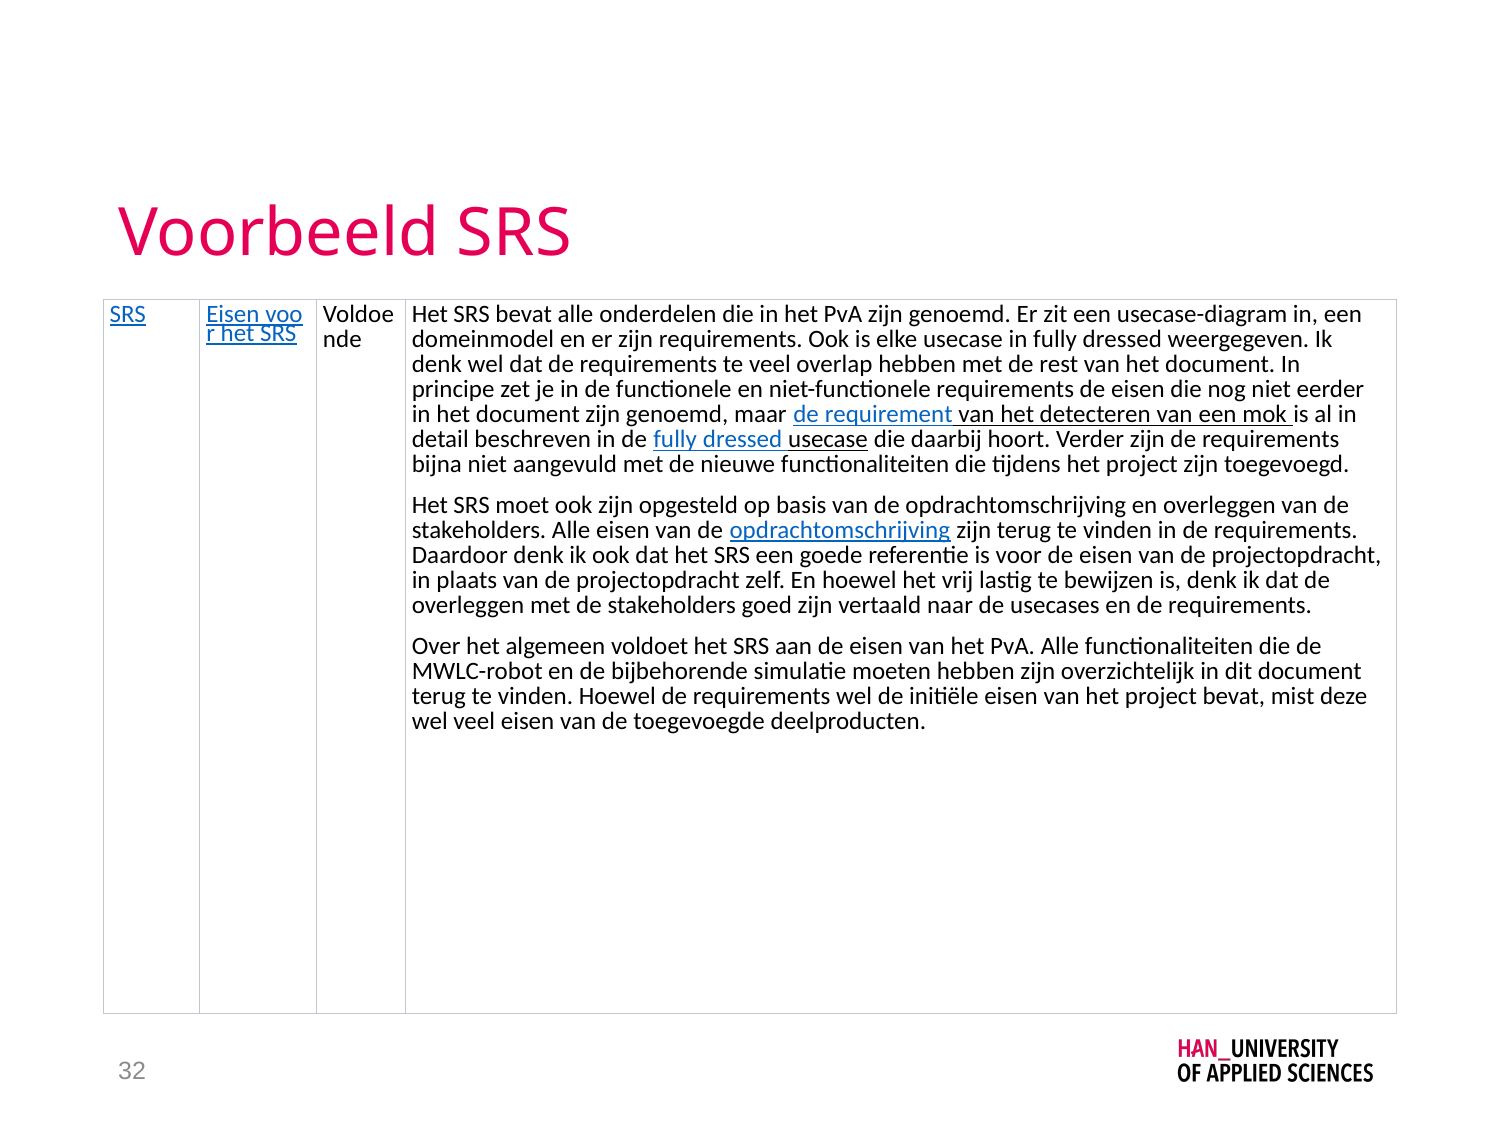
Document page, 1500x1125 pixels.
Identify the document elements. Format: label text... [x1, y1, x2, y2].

table_header SRS [104, 300, 199, 1013]
slide_number 32 [103, 1039, 441, 1100]
picture [1172, 1021, 1396, 1119]
title Voorbeeld SRS [103, 59, 1397, 278]
table_header Voldoende [317, 300, 405, 1013]
table_header Eisen voor het SRS [200, 300, 316, 1013]
table_header Het SRS bevat alle onderdelen die in het PvA zijn genoemd. Er zit een usecase-diagram in, een domeinmodel en er zijn requirements. Ook is elke usecase in fully dressed weergegeven. Ik denk wel dat de requirements te veel overlap hebben met de rest van het document. In principe zet je in de functionele en niet-functionele requirements de eisen die nog niet eerder in het document zijn genoemd, maar de requirement van het detecteren van een mok is al in detail beschreven in de fully dressed usecase die daarbij hoort. Verder zijn de requirements bijna niet aangevuld met de nieuwe functionaliteiten die tijdens het project zijn toegevoegd. Het SRS moet ook zijn opgesteld op basis van de opdrachtomschrijving en overleggen van de stakeholders. Alle eisen van de opdrachtomschrijving zijn terug te vinden in de requirements. Daardoor denk ik ook dat het SRS een goede referentie is voor de eisen van de projectopdracht, in plaats van de projectopdracht zelf. En hoewel het vrij lastig te bewijzen is, denk ik dat de overleggen met de stakeholders goed zijn vertaald naar de usecases en de requirements. Over het algemeen voldoet het SRS aan de eisen van het PvA. Alle functionaliteiten die de MWLC-robot en de bijbehorende simulatie moeten hebben zijn overzichtelijk in dit document terug te vinden. Hoewel de requirements wel de initiële eisen van het project bevat, mist deze wel veel eisen van de toegevoegde deelproducten. [406, 300, 1396, 1013]
